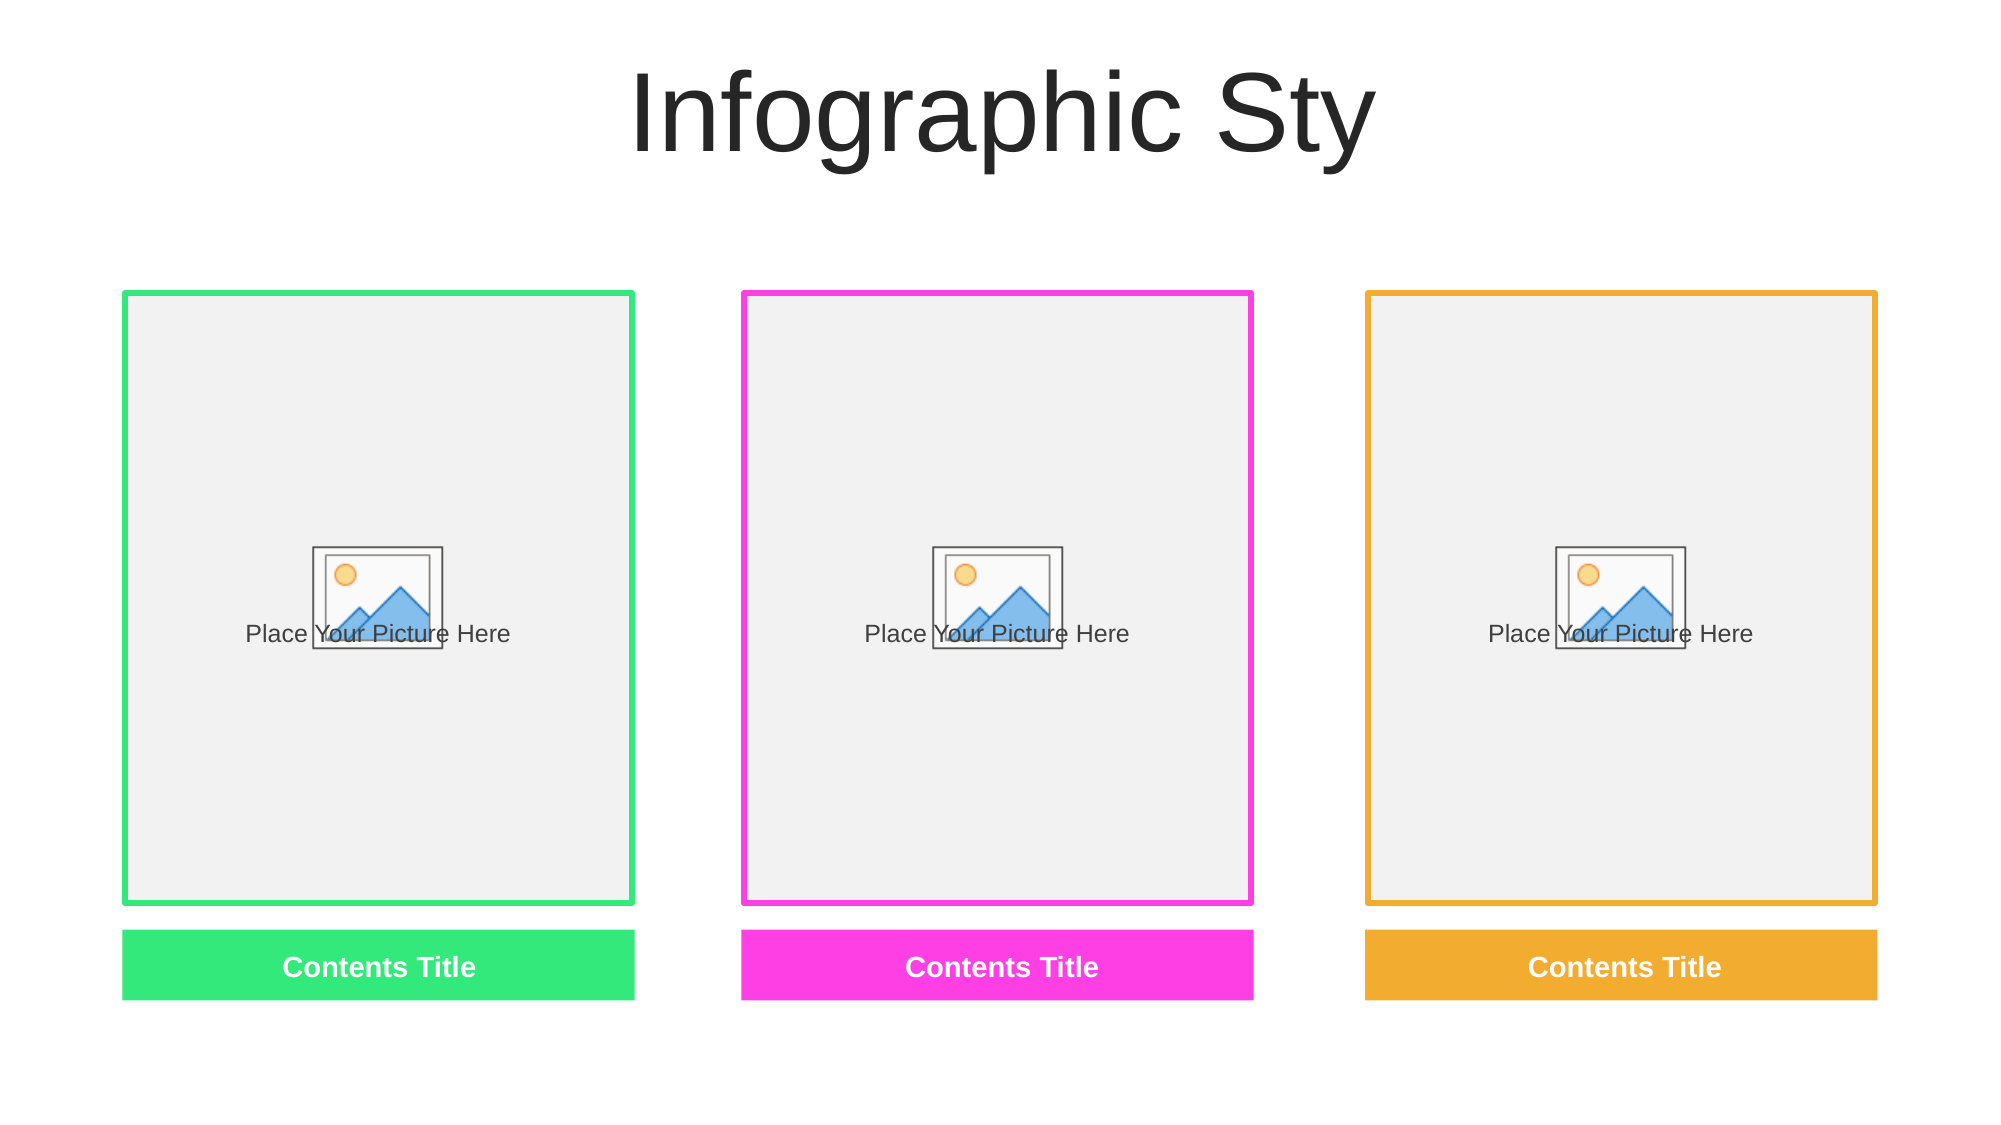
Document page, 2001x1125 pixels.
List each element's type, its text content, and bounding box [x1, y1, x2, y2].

text_box Contents Title [820, 940, 1185, 991]
text_box [121, 928, 636, 1001]
picture [127, 296, 629, 900]
text_box Contents Title [197, 940, 562, 991]
text_box [740, 928, 1255, 1001]
text_box [1364, 928, 1879, 1001]
picture [746, 296, 1248, 900]
text_box Contents Title [1442, 940, 1808, 991]
picture [1370, 296, 1872, 900]
list Infographic Sty [53, 55, 1952, 175]
